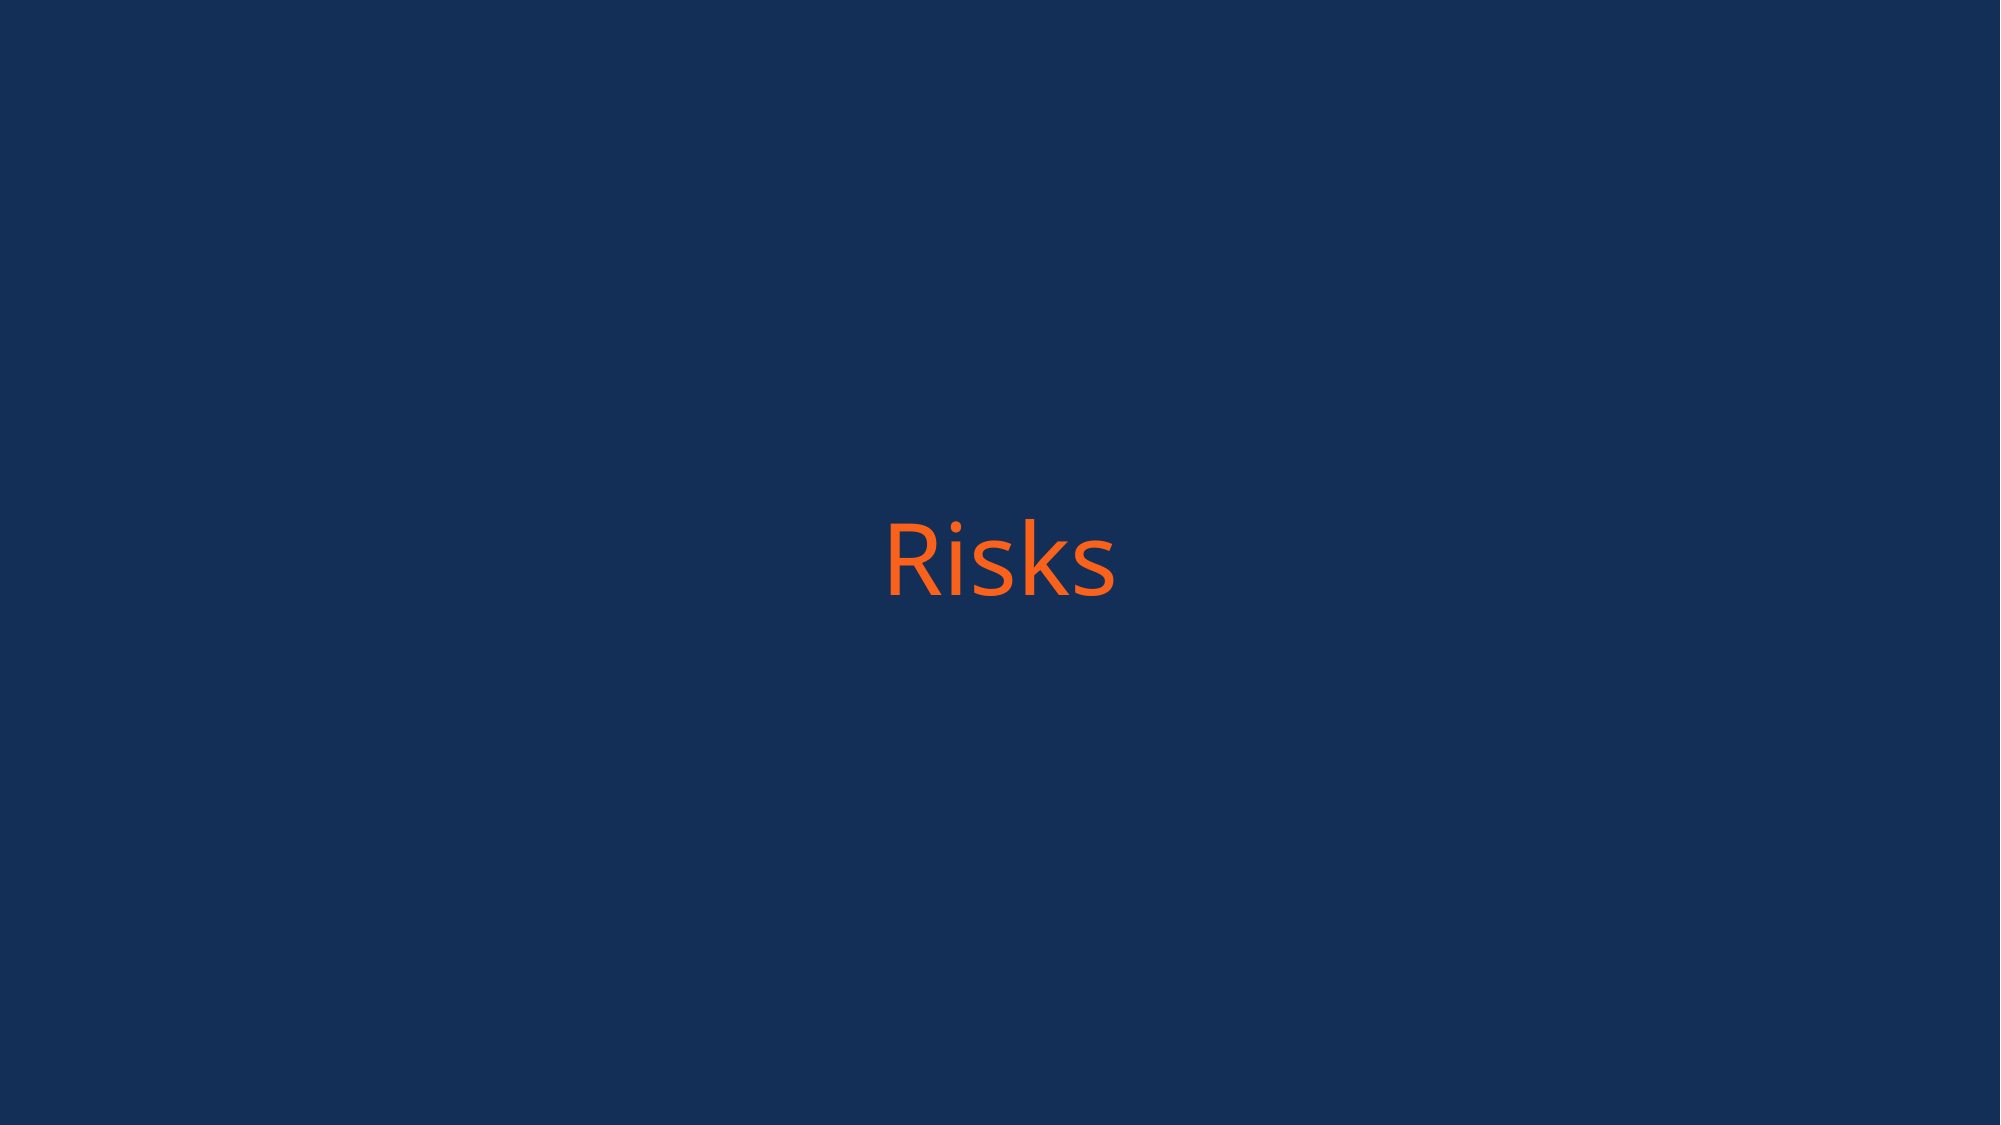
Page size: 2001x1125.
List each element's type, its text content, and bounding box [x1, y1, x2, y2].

title Risks [249, 500, 1750, 625]
